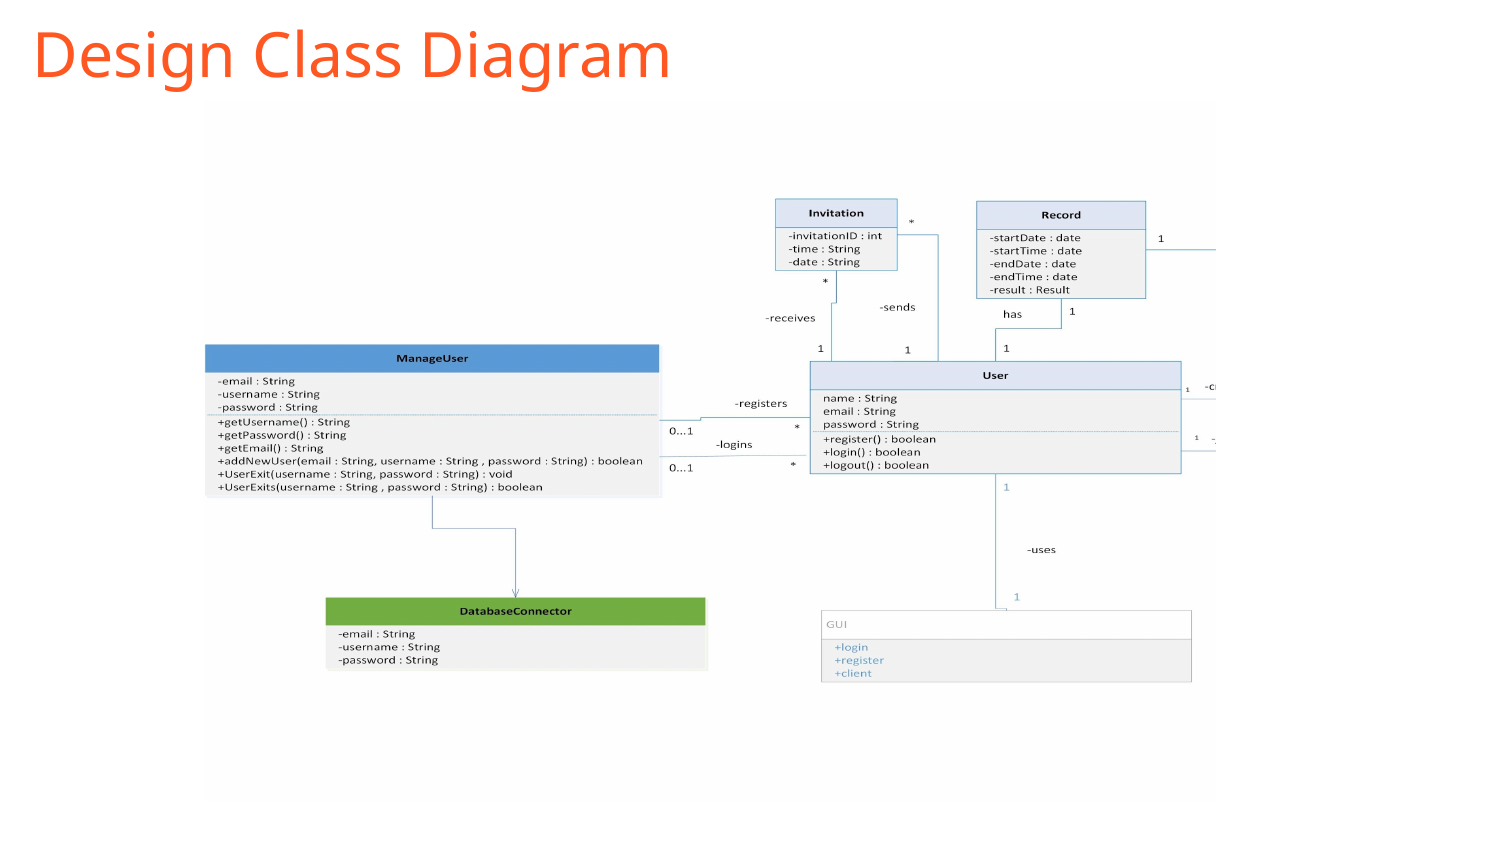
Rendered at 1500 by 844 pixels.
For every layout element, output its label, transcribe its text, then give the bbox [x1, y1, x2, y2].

picture [204, 101, 1216, 802]
title Design Class Diagram [17, 0, 1416, 94]
